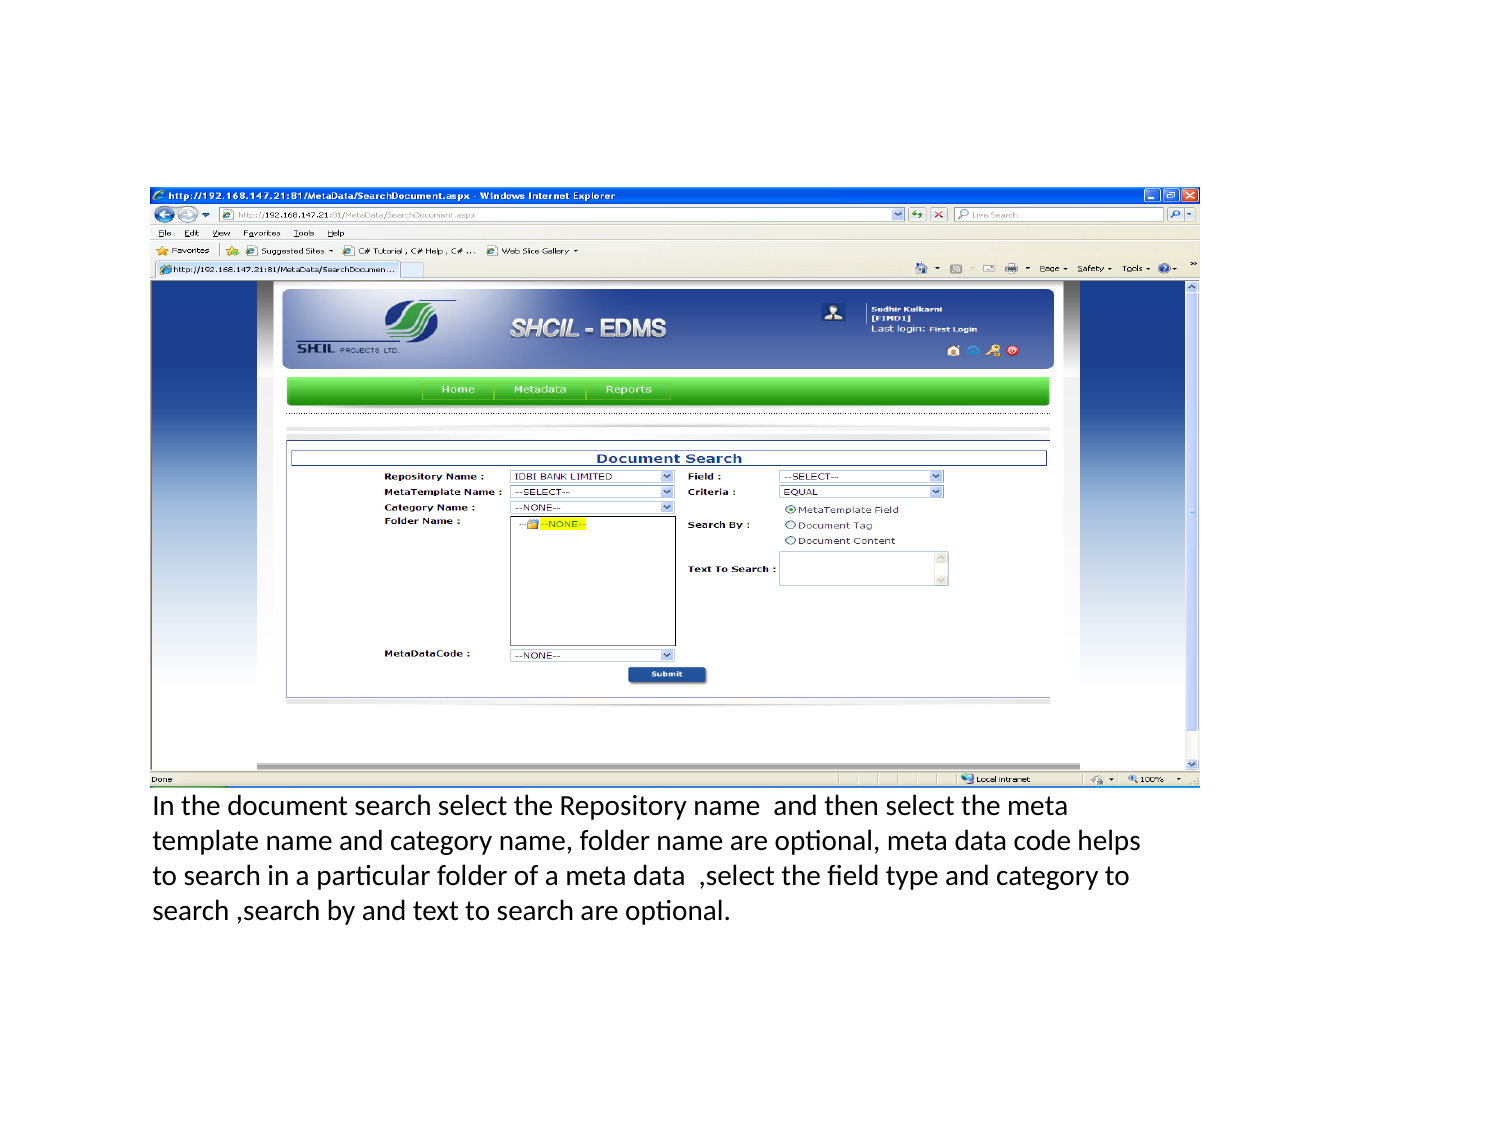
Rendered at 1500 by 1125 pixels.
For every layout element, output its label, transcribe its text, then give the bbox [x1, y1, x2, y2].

text_box In the document search select the Repository name and then select the meta template name and category name, folder name are optional, meta data code helps to search in a particular folder of a meta data ,select the field type and category to search ,search by and text to search are optional. [137, 779, 1163, 934]
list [149, 187, 1201, 788]
